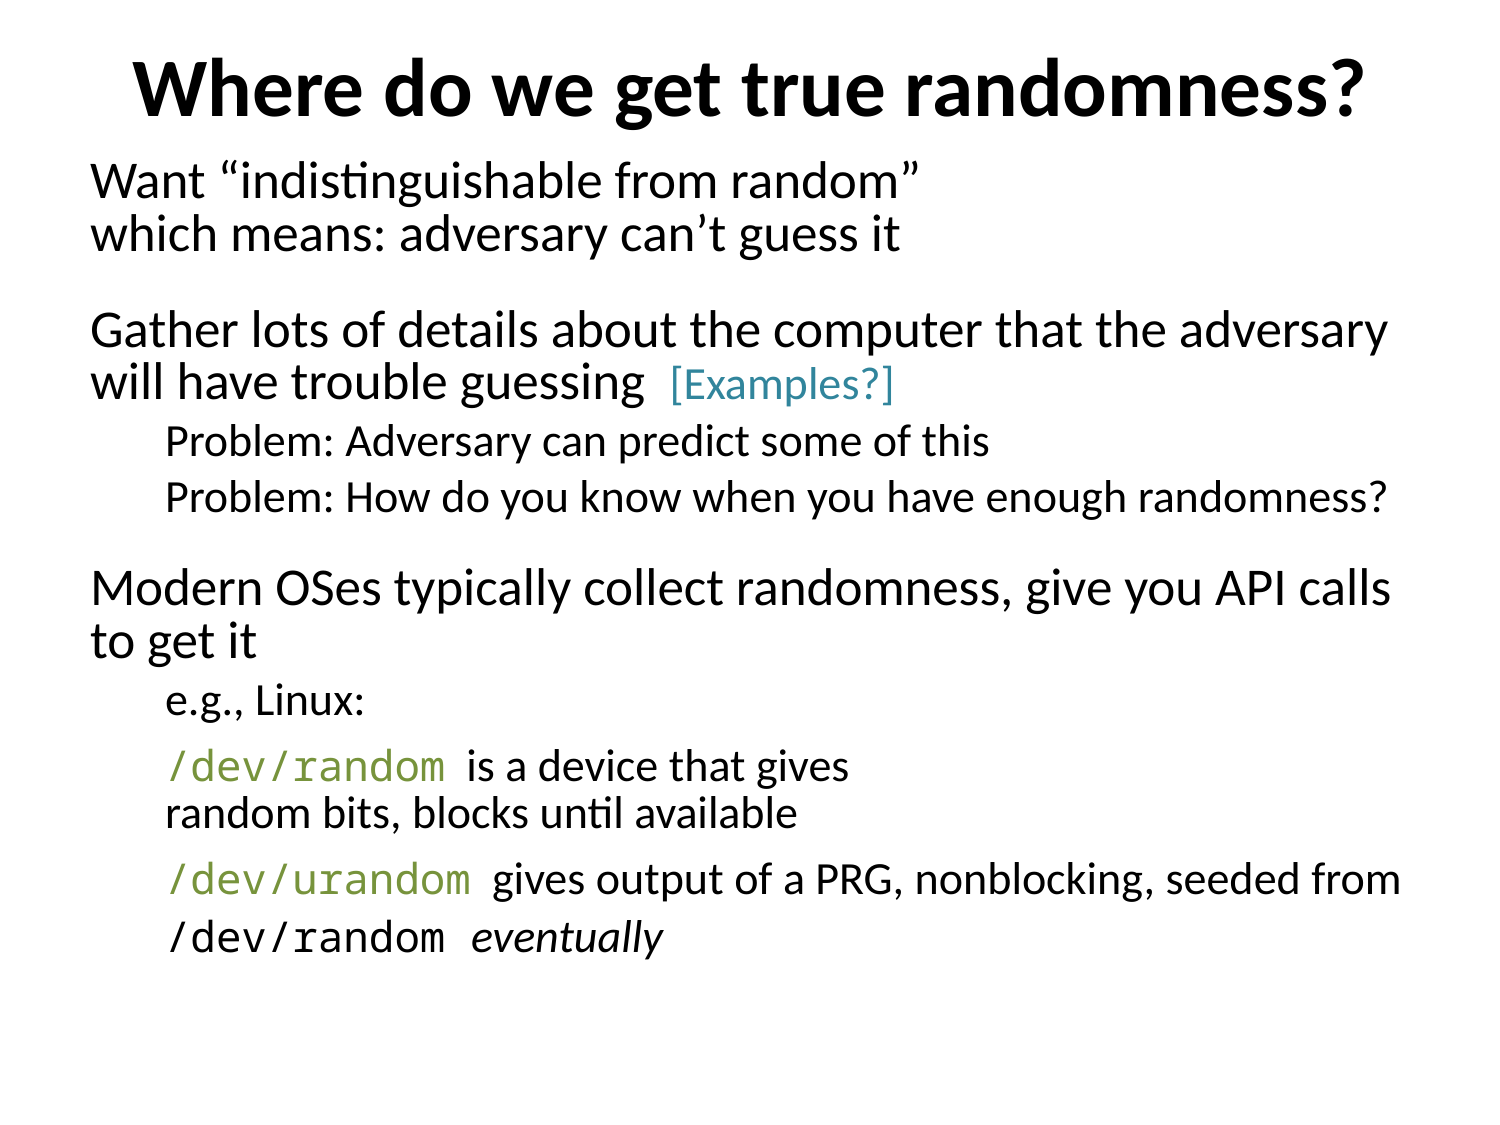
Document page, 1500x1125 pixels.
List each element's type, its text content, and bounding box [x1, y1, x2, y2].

list Where do we get true randomness? Want “indistinguishable from random” which means: adversary can’t guess it Gather lots of details about the computer that the adversary will have trouble guessing [Examples?] Problem: Adversary can predict some of this Problem: How do you know when you have enough randomness? Modern OSes typically collect randomness, give you API calls to get it e.g., Linux: /dev/random is a device that gives random bits, blocks until available /dev/urandom gives output of a PRG, nonblocking, seeded from /dev/random eventually [75, 46, 1425, 975]
